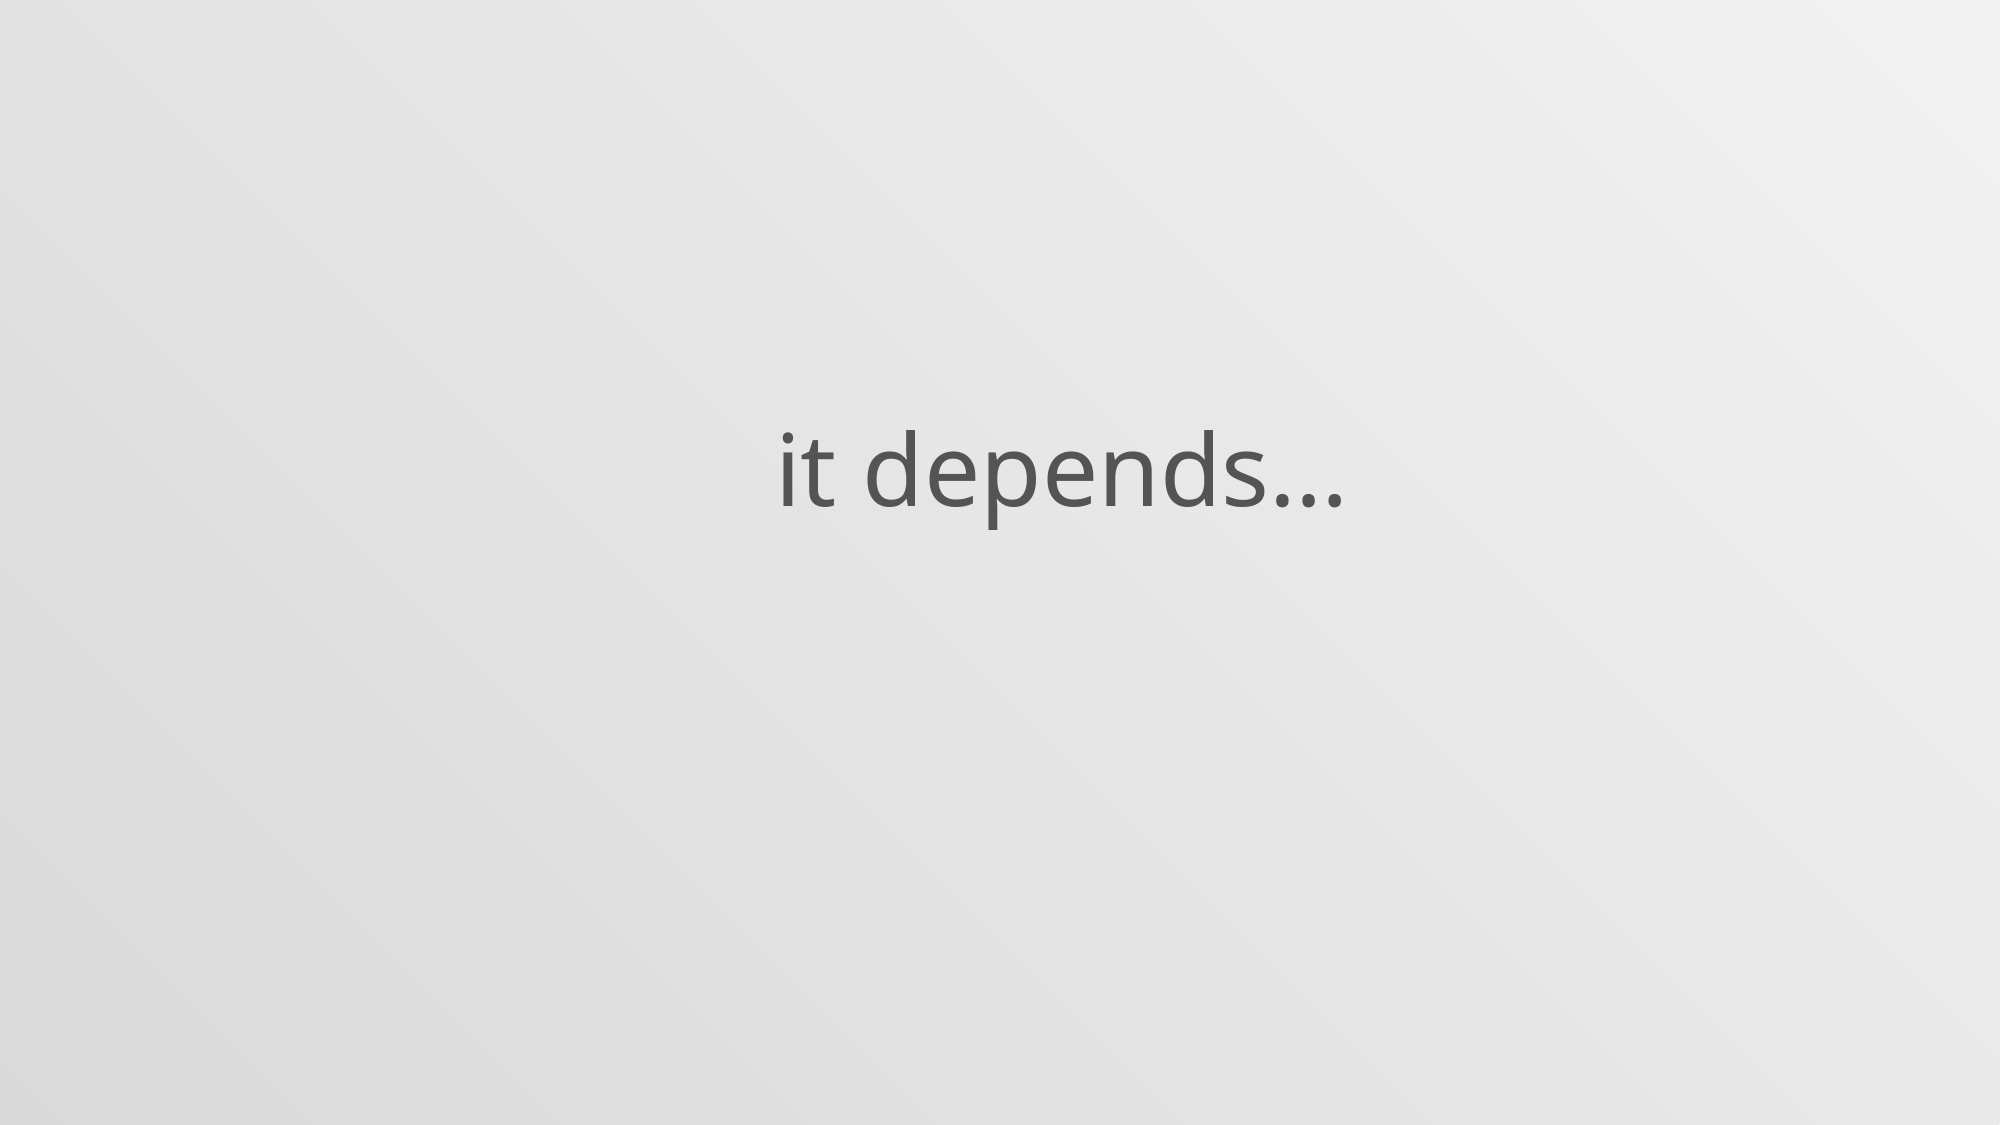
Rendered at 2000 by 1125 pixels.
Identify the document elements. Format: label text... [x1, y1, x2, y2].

text_box it depends… [224, 412, 1900, 536]
